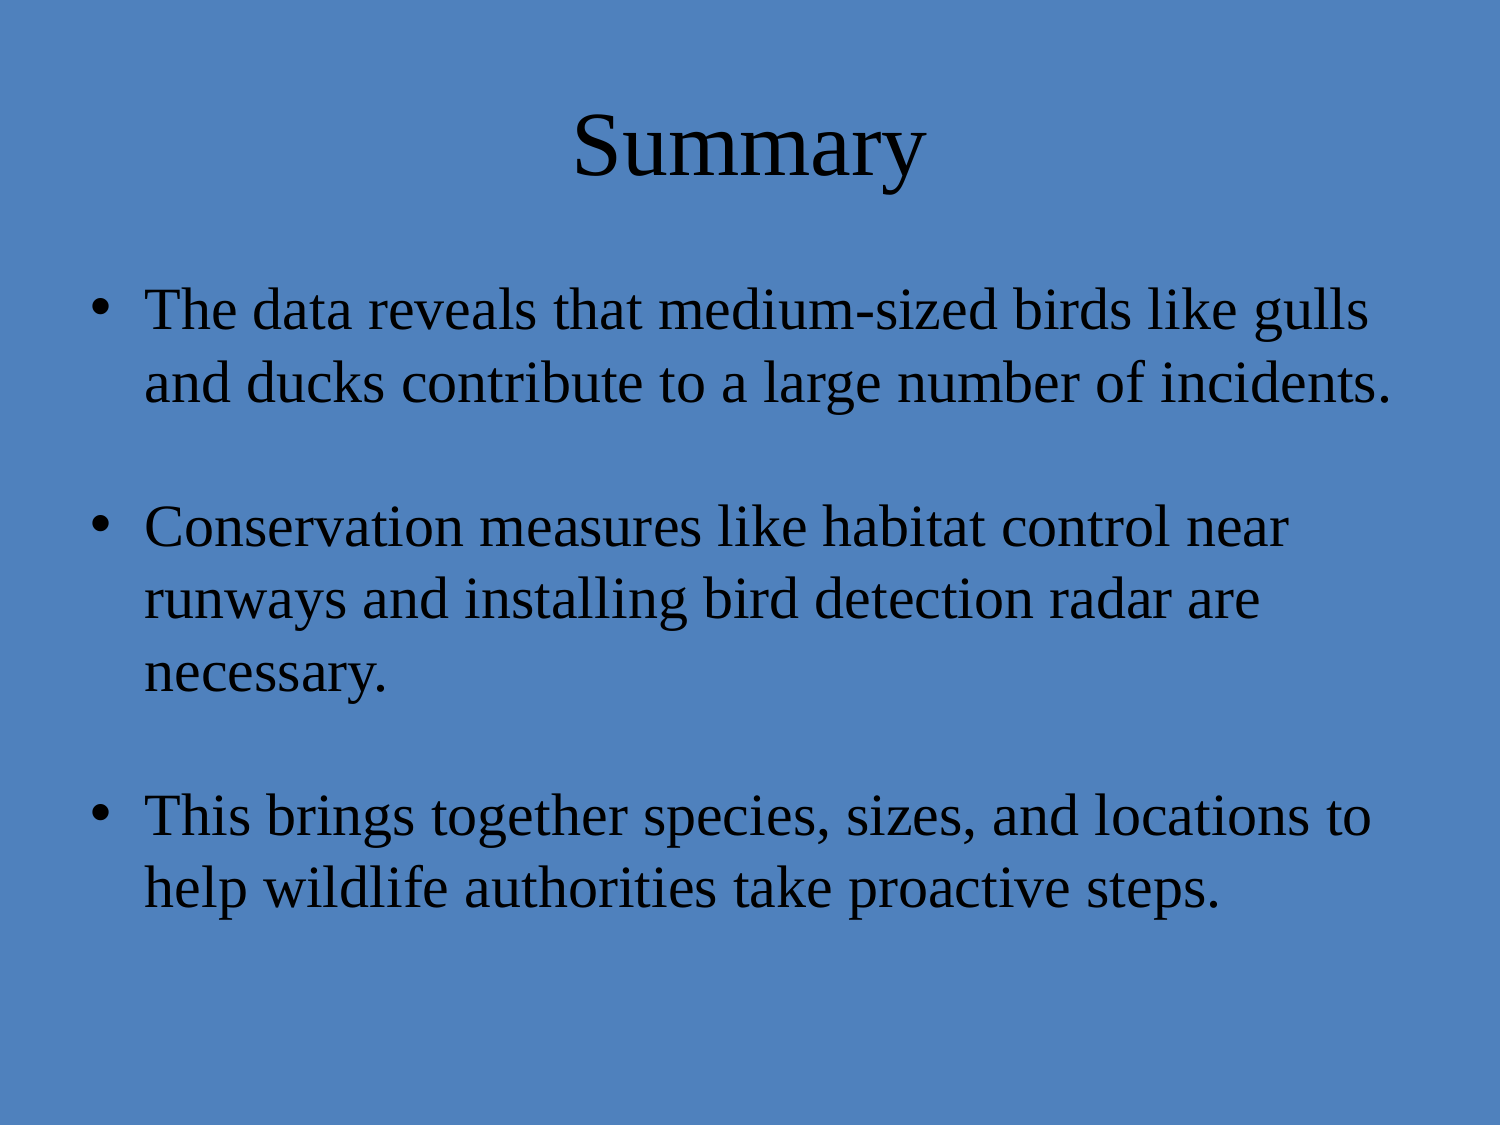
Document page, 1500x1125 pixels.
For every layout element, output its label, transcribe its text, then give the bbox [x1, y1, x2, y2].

title Summary [75, 45, 1425, 233]
list The data reveals that medium-sized birds like gulls and ducks contribute to a large number of incidents. Conservation measures like habitat control near runways and installing bird detection radar are necessary. This brings together species, sizes, and locations to help wildlife authorities take proactive steps. [75, 262, 1425, 1005]
